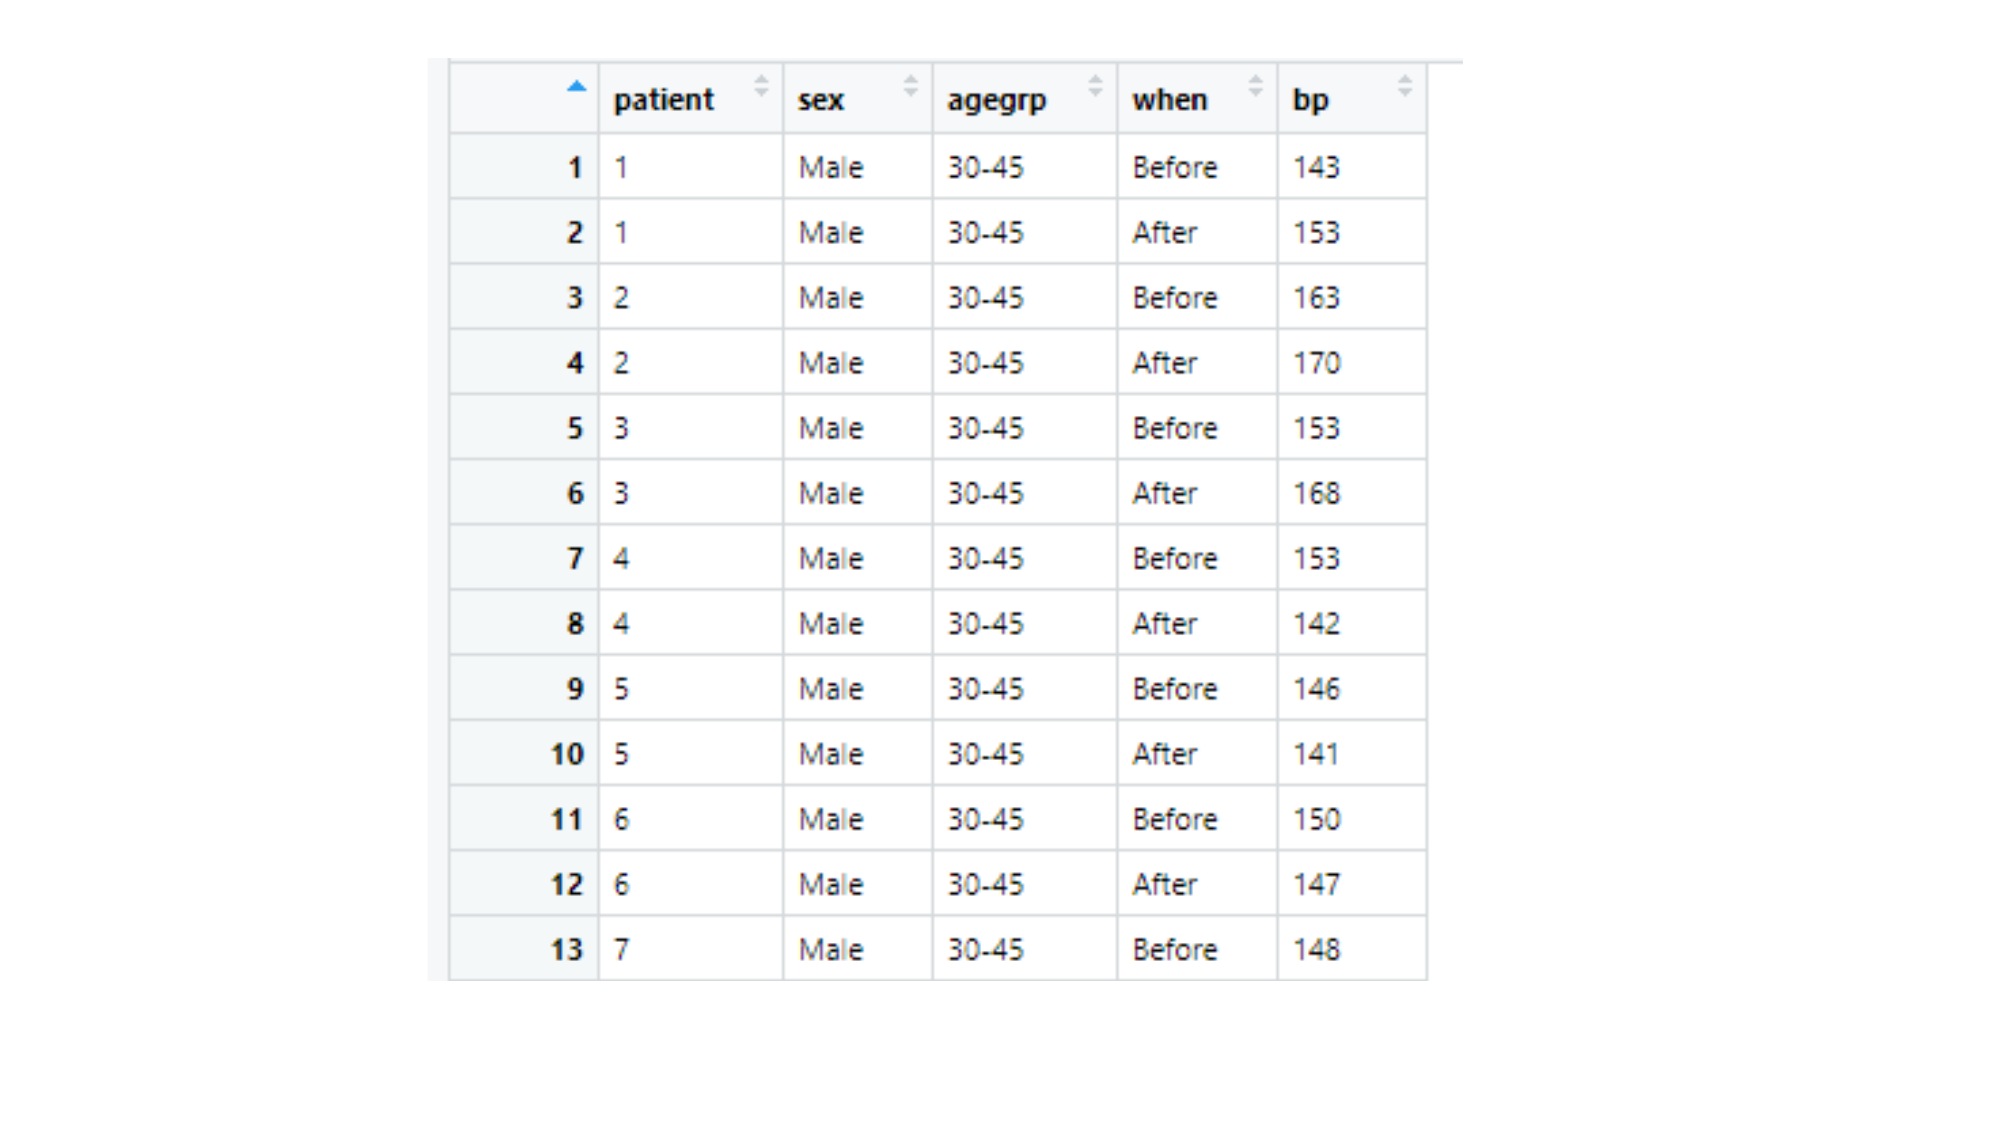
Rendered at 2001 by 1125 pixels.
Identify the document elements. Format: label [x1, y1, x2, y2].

picture [427, 58, 1463, 981]
